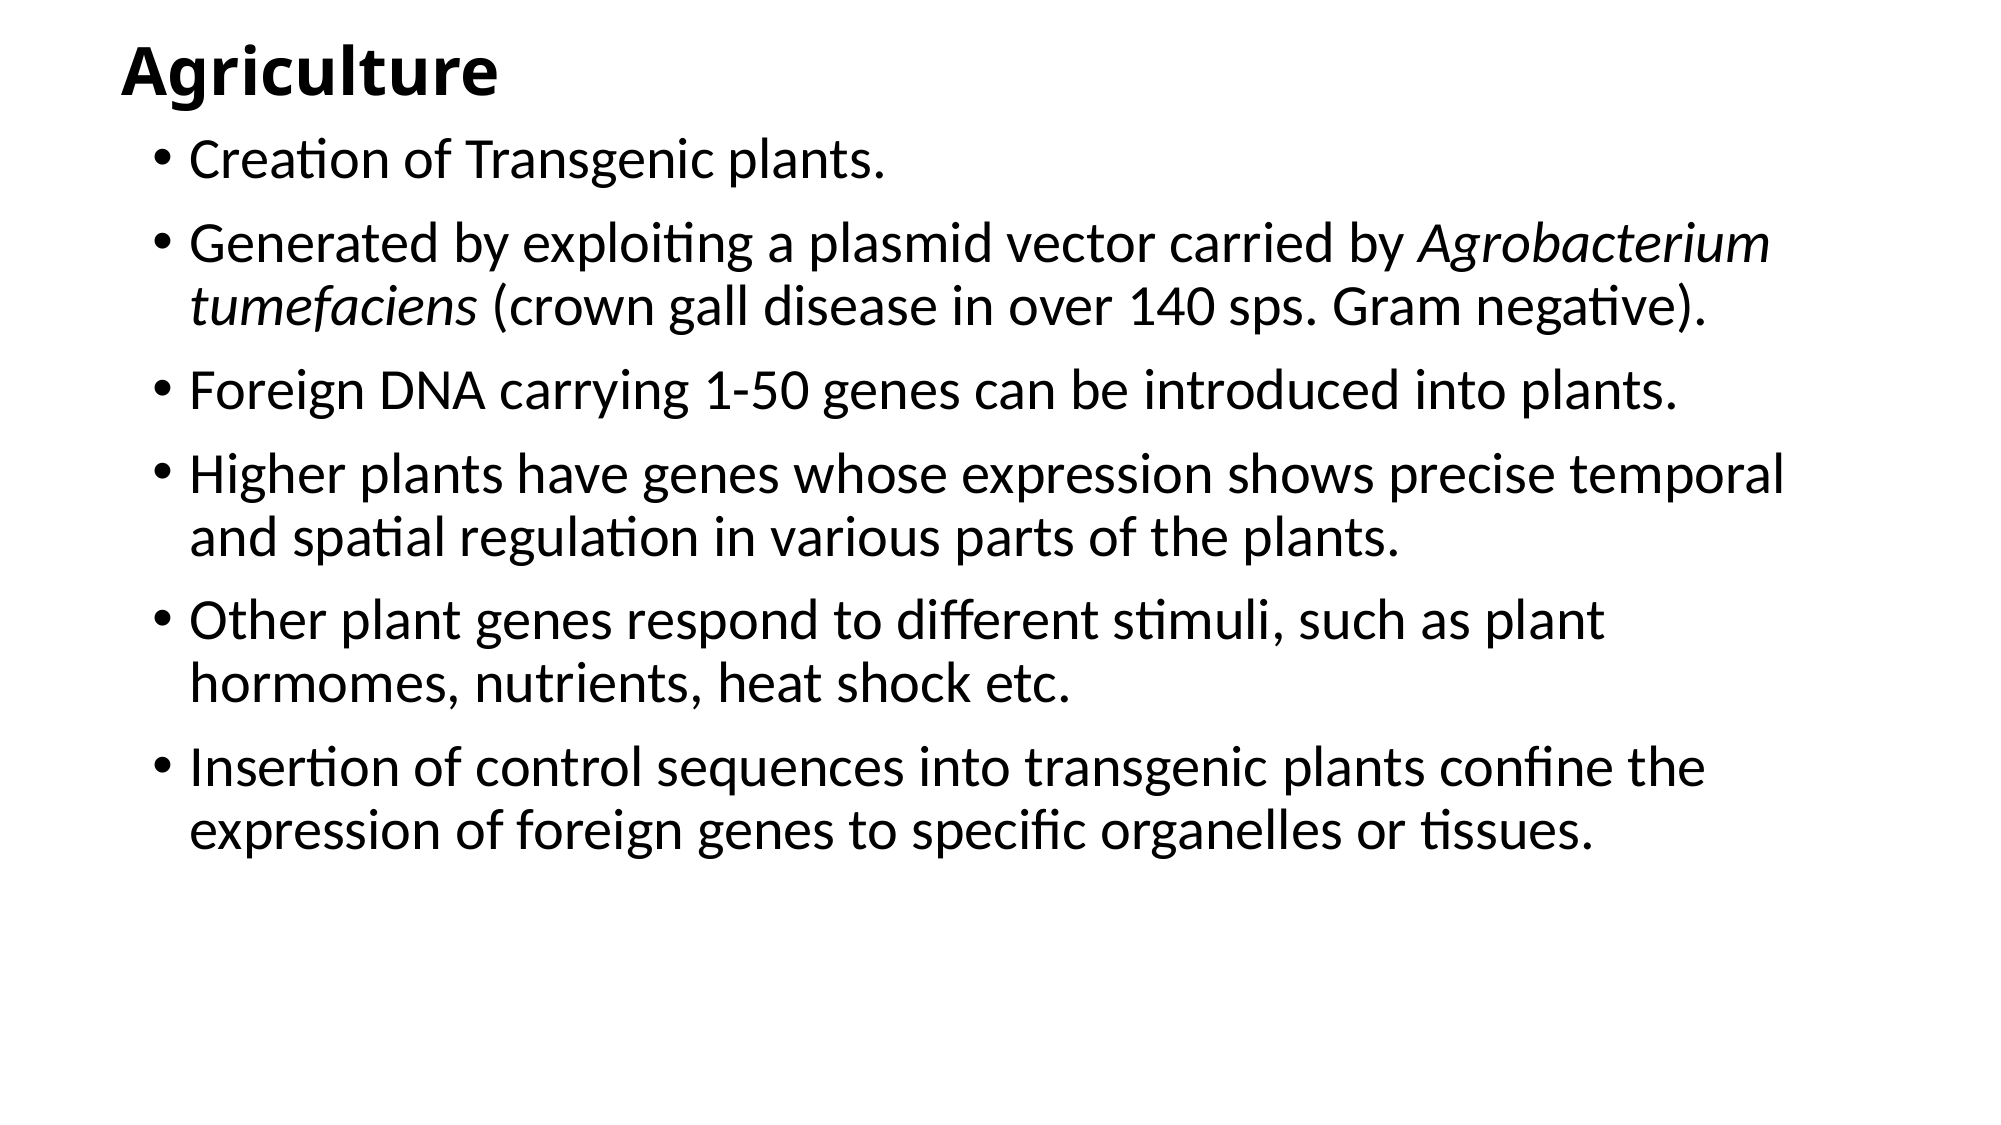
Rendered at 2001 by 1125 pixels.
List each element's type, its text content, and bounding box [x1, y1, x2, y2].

list Creation of Transgenic plants. Generated by exploiting a plasmid vector carried by Agrobacterium tumefaciens (crown gall disease in over 140 sps. Gram negative). Foreign DNA carrying 1-50 genes can be introduced into plants. Higher plants have genes whose expression shows precise temporal and spatial regulation in various parts of the plants. Other plant genes respond to different stimuli, such as plant hormomes, nutrients, heat shock etc. Insertion of control sequences into transgenic plants confine the expression of foreign genes to specific organelles or tissues. [137, 121, 1863, 1014]
title Agriculture [106, 27, 1832, 121]
